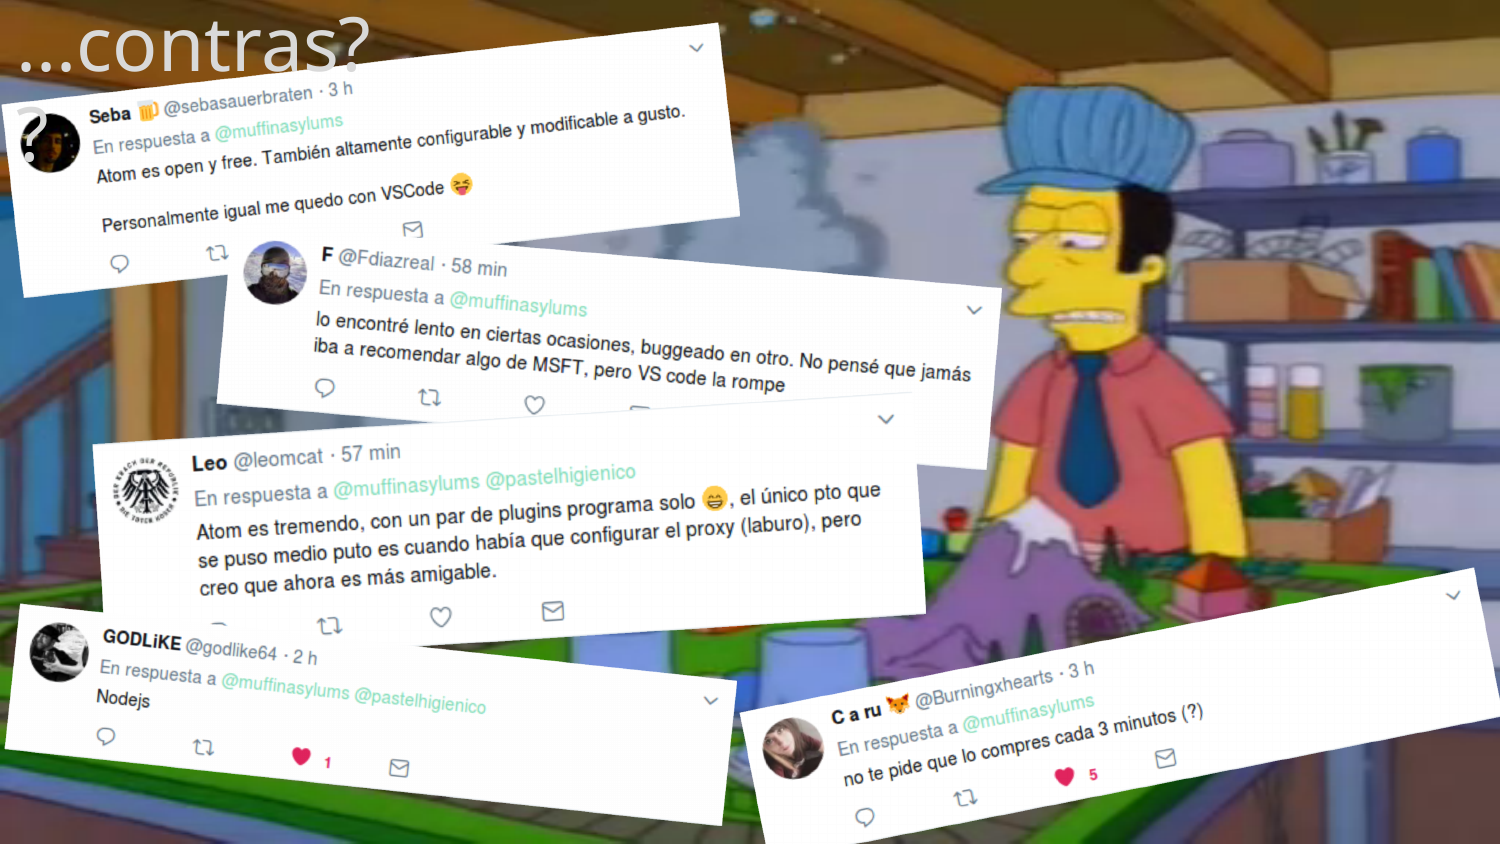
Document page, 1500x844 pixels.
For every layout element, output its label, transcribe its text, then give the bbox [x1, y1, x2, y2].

picture [0, 0, 1500, 844]
text_box ...contras?? [1, 0, 391, 42]
